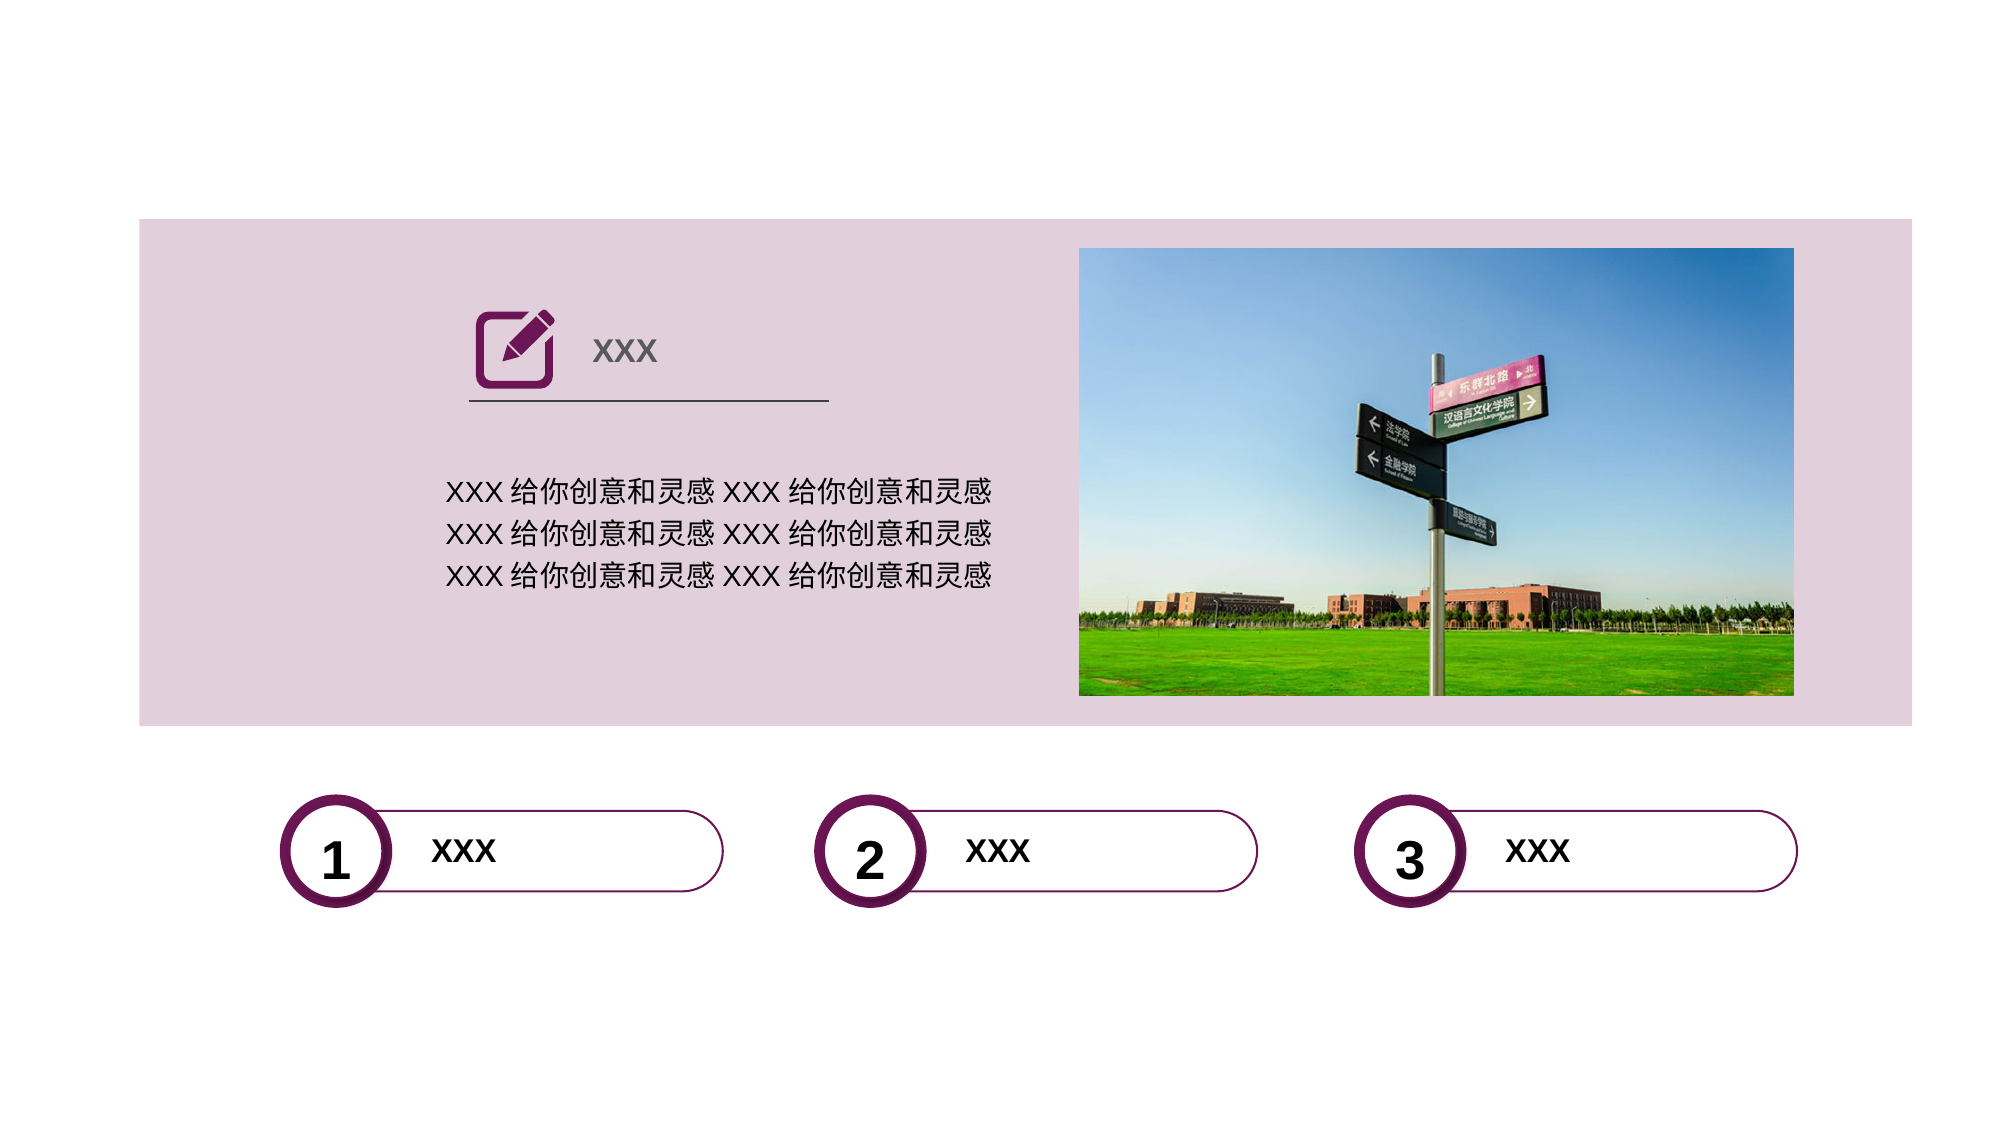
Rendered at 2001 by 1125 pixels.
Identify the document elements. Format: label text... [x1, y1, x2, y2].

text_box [279, 794, 739, 908]
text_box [814, 794, 1274, 908]
text_box [537, 309, 555, 327]
text_box [138, 218, 1913, 727]
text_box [1353, 794, 1814, 908]
picture [1079, 248, 1794, 696]
text_box XXX [577, 322, 901, 377]
text_box [475, 311, 553, 389]
text_box XXX给你创意和灵感XXX给你创意和灵感XXX给你创意和灵感XXX给你创意和灵感XXX给你创意和灵感XXX给你创意和灵感 [430, 459, 1015, 684]
